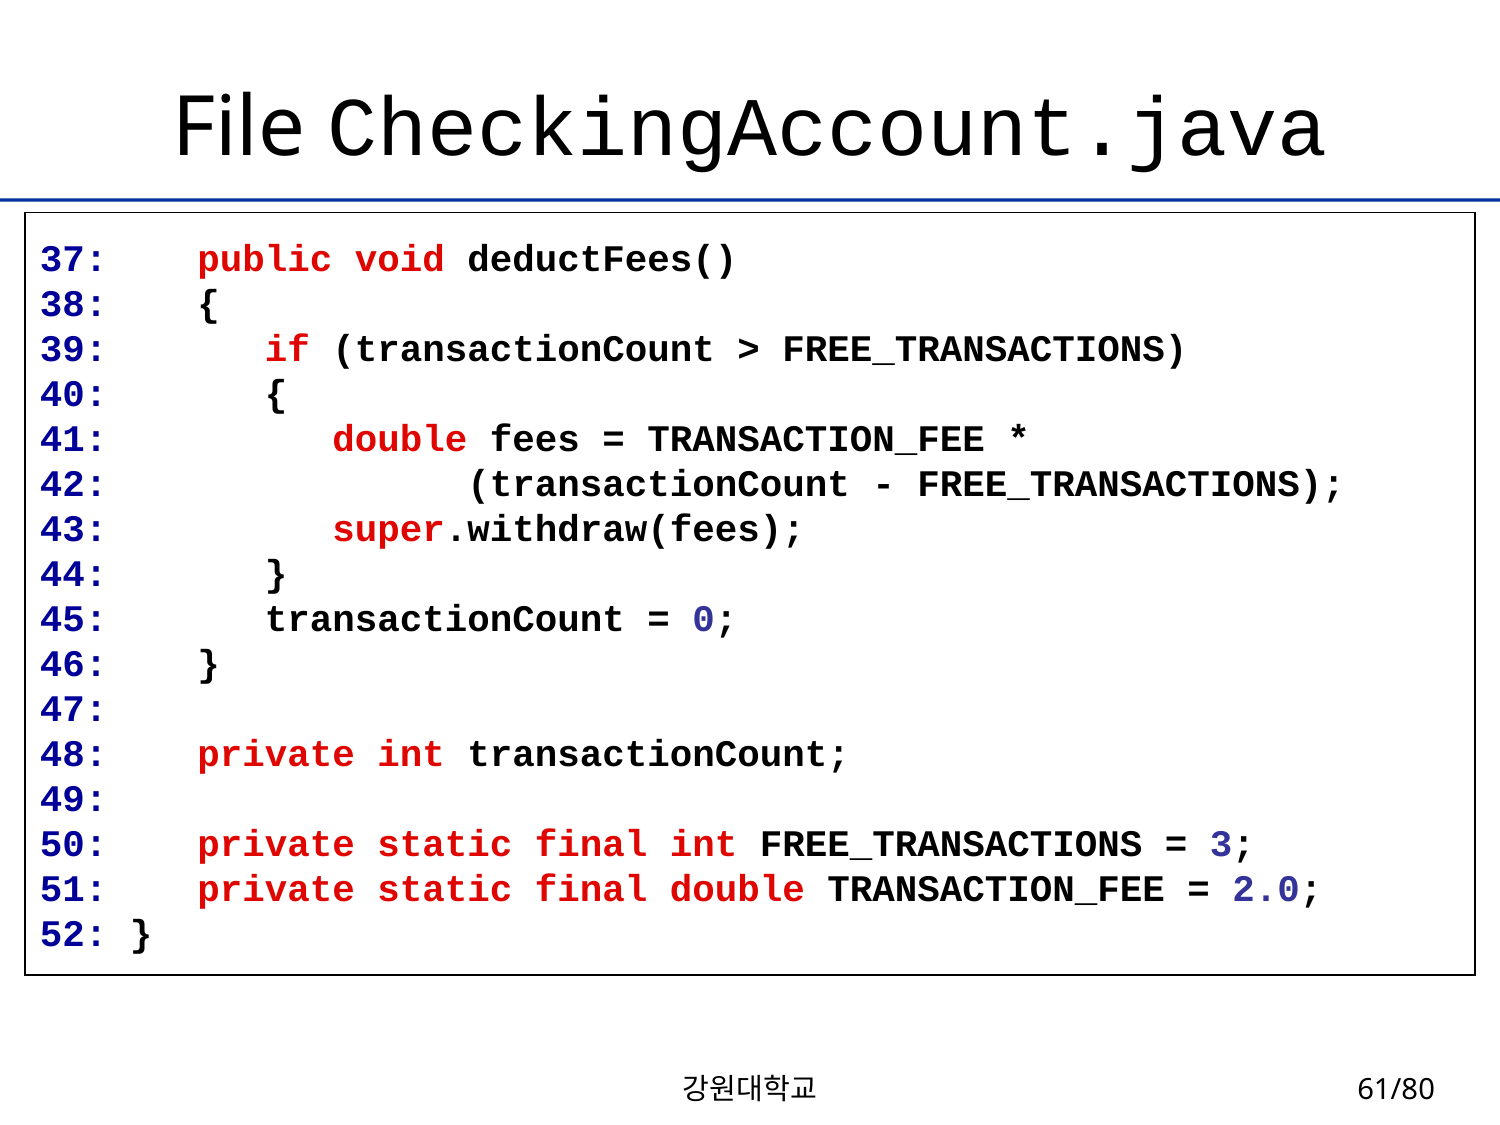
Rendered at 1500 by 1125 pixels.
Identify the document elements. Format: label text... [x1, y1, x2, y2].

text_box 37: public void deductFees() 38: { 39: if (transactionCount > FREE_TRANSACTIONS) 40: { 41: double fees = TRANSACTION_FEE * 42: (transactionCount - FREE_TRANSACTIONS); 43: super.withdraw(fees); 44: } 45: transactionCount = 0; 46: } 47: 48: private int transactionCount; 49: 50: private static final int FREE_TRANSACTIONS = 3; 51: private static final double TRANSACTION_FEE = 2.0; 52: } [24, 212, 1475, 975]
footer 강원대학교 [512, 1062, 988, 1103]
title File CheckingAccount.java [74, 44, 1426, 201]
